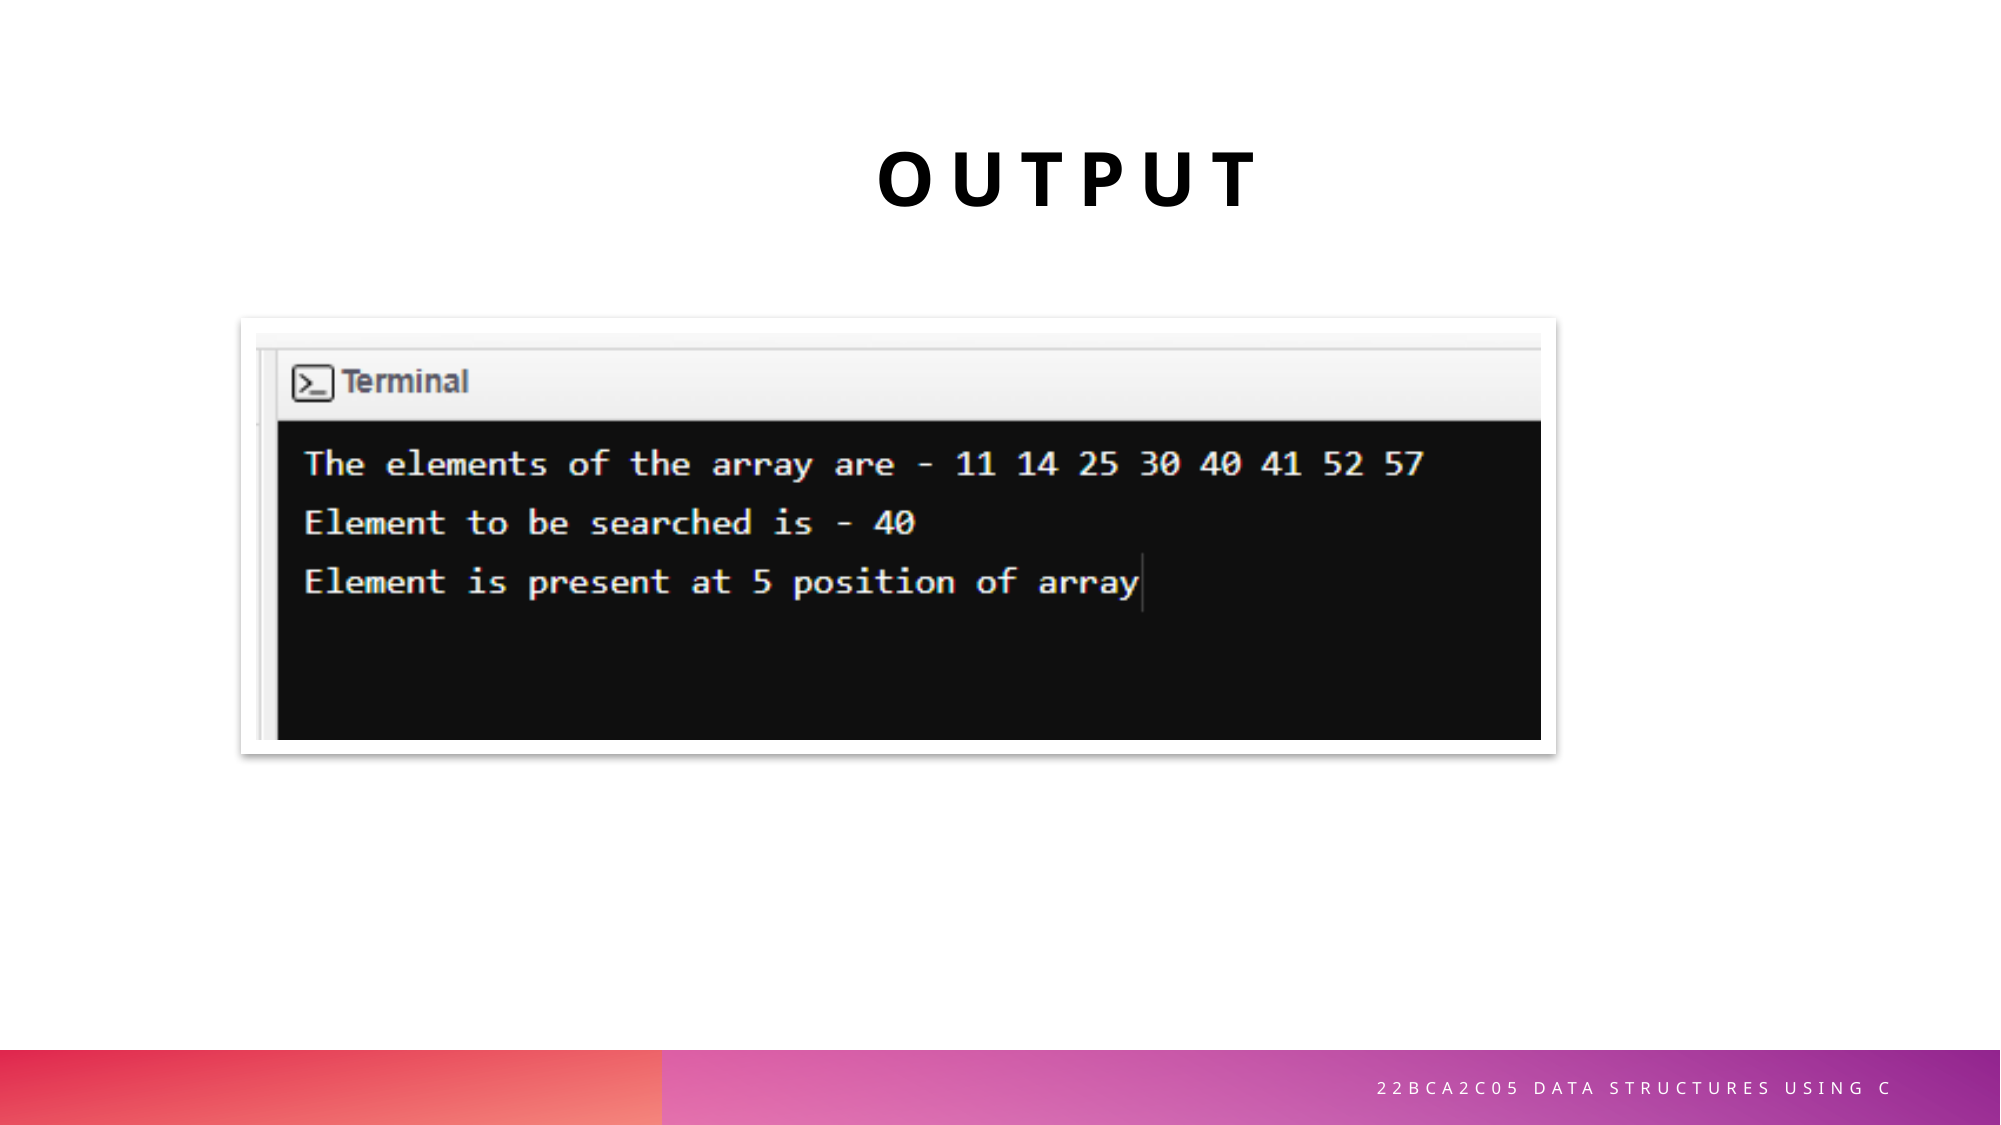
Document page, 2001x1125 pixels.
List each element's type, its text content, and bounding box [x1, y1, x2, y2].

picture [255, 332, 1542, 740]
slide_number 22BCA2C05 Data Structures using C [1297, 1051, 1905, 1125]
title Output [225, 130, 1905, 222]
